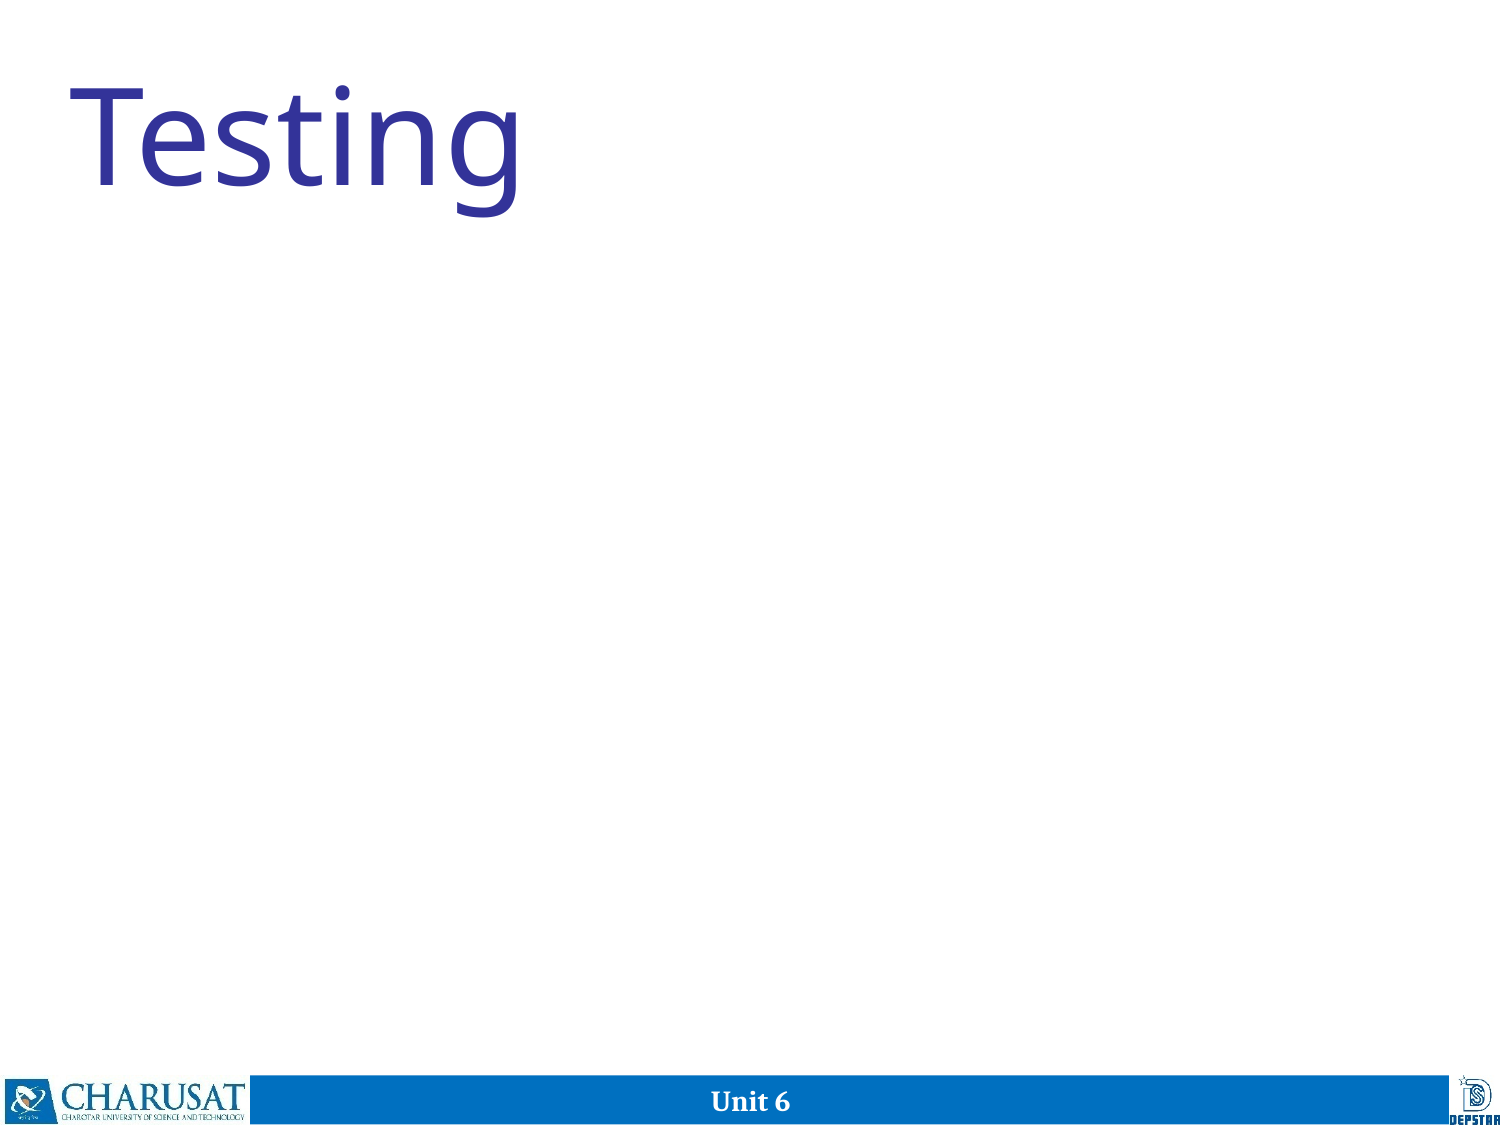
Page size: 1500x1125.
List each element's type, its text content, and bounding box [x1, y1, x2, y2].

picture [1449, 1074, 1500, 1125]
title Testing [66, 36, 1342, 227]
picture [0, 1075, 250, 1125]
text_box Unit 6 [251, 1075, 1447, 1125]
